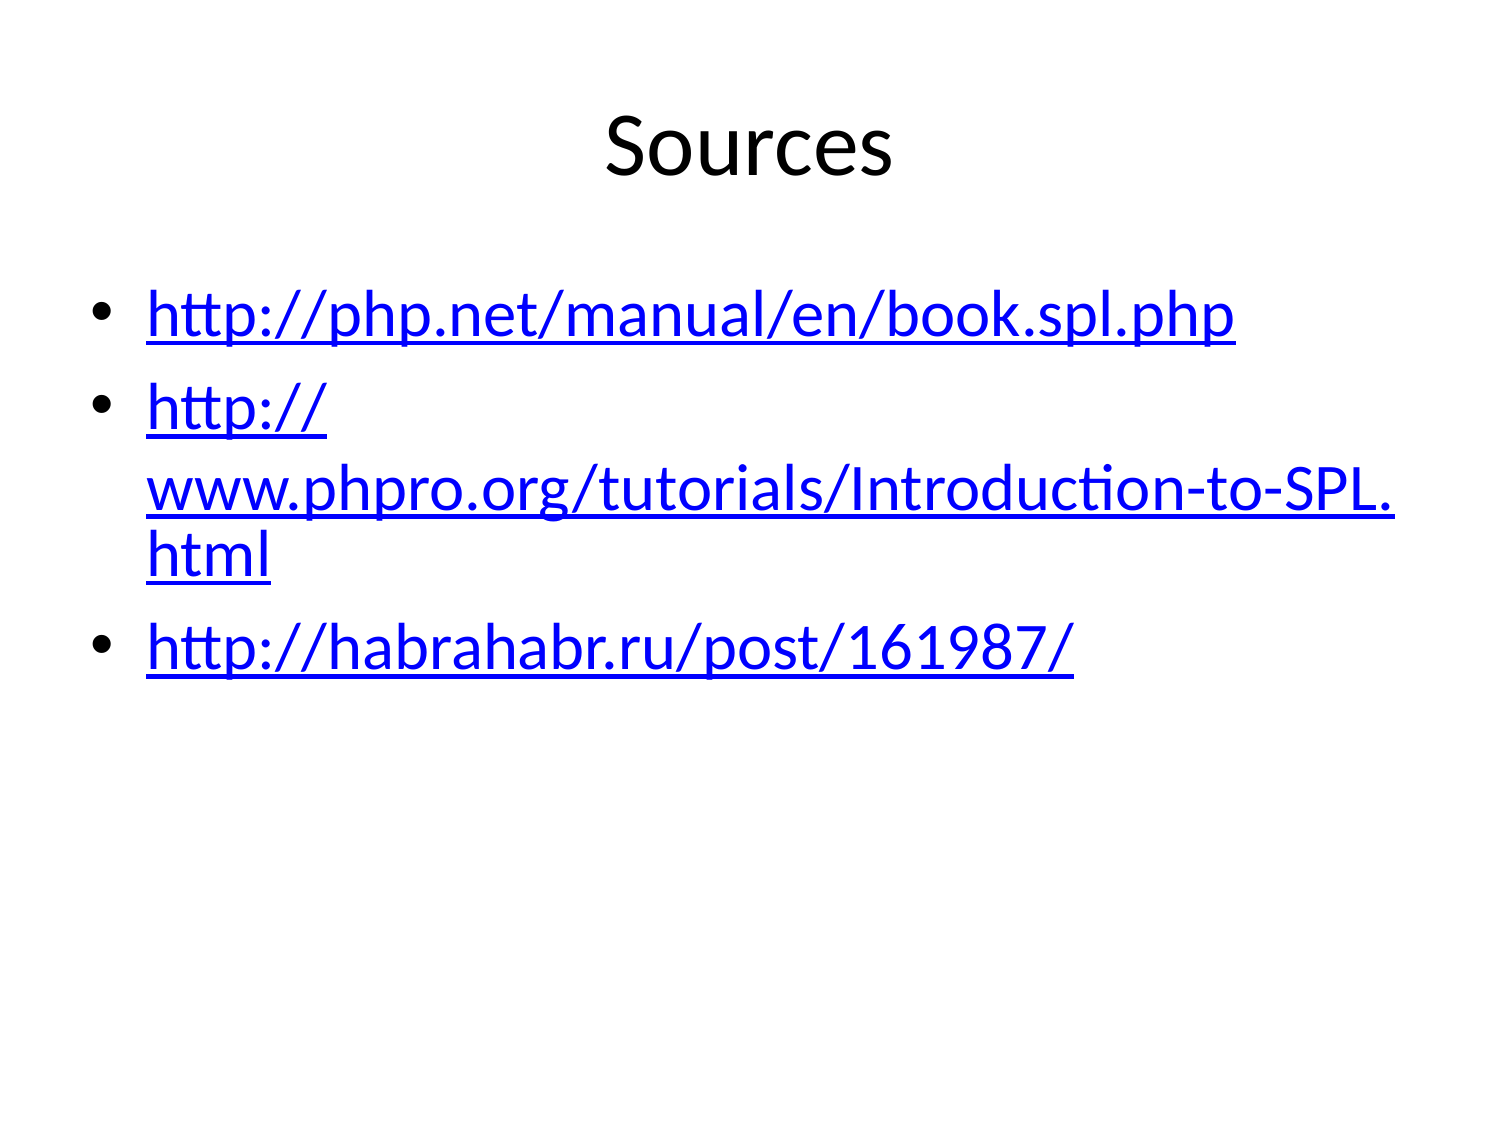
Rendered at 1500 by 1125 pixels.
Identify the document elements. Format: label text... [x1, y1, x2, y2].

title Sources [75, 45, 1425, 233]
list http://php.net/manual/en/book.spl.php http://www.phpro.org/tutorials/Introduction-to-SPL.html http://habrahabr.ru/post/161987/ [75, 262, 1425, 1005]
